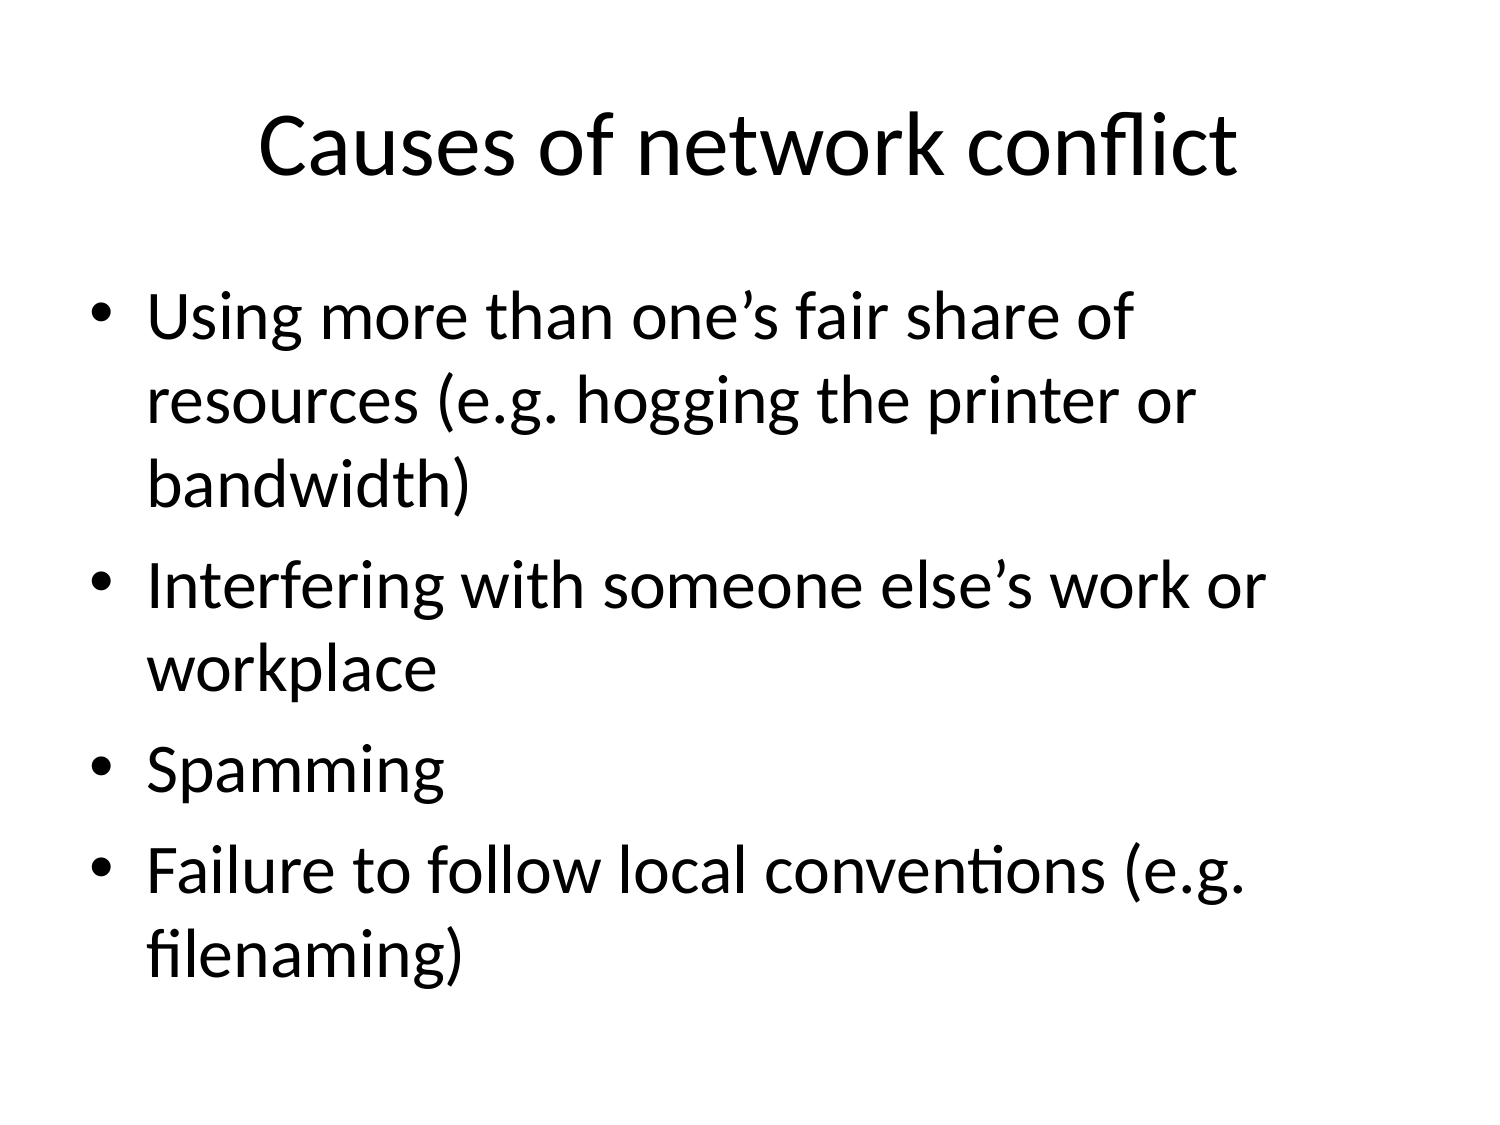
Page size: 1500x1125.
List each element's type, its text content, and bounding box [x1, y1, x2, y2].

text_box Using more than one’s fair share of resources (e.g. hogging the printer or bandwidth) Interfering with someone else’s work or workplace Spamming Failure to follow local conventions (e.g. filenaming) [75, 262, 1425, 1005]
title Causes of network conflict [75, 45, 1425, 233]
